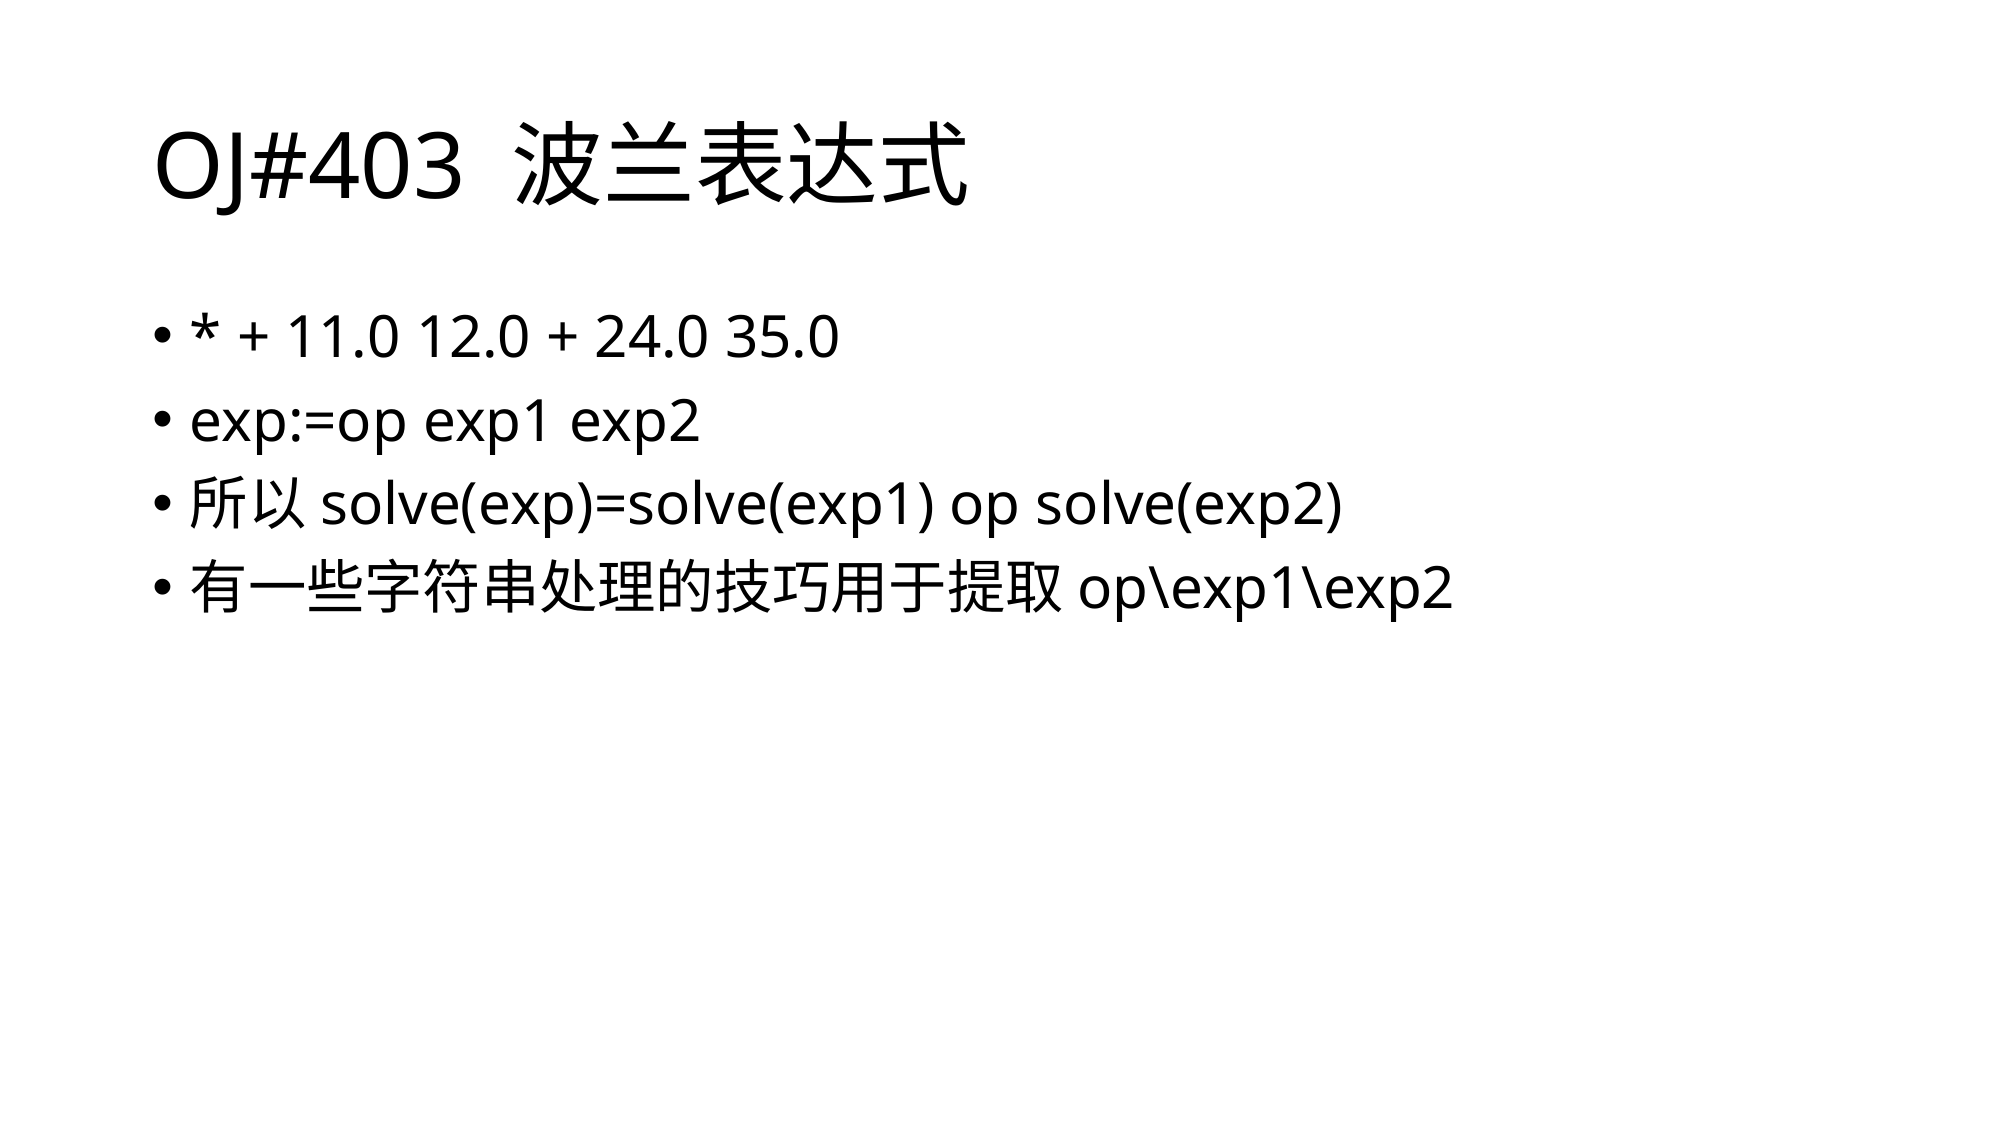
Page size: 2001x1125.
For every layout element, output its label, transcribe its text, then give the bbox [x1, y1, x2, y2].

title OJ#403 波兰表达式 [137, 59, 1863, 278]
list * + 11.0 12.0 + 24.0 35.0 exp:=op exp1 exp2 所以solve(exp)=solve(exp1) op solve(exp2) 有一些字符串处理的技巧用于提取op\exp1\exp2 [137, 299, 1863, 1014]
